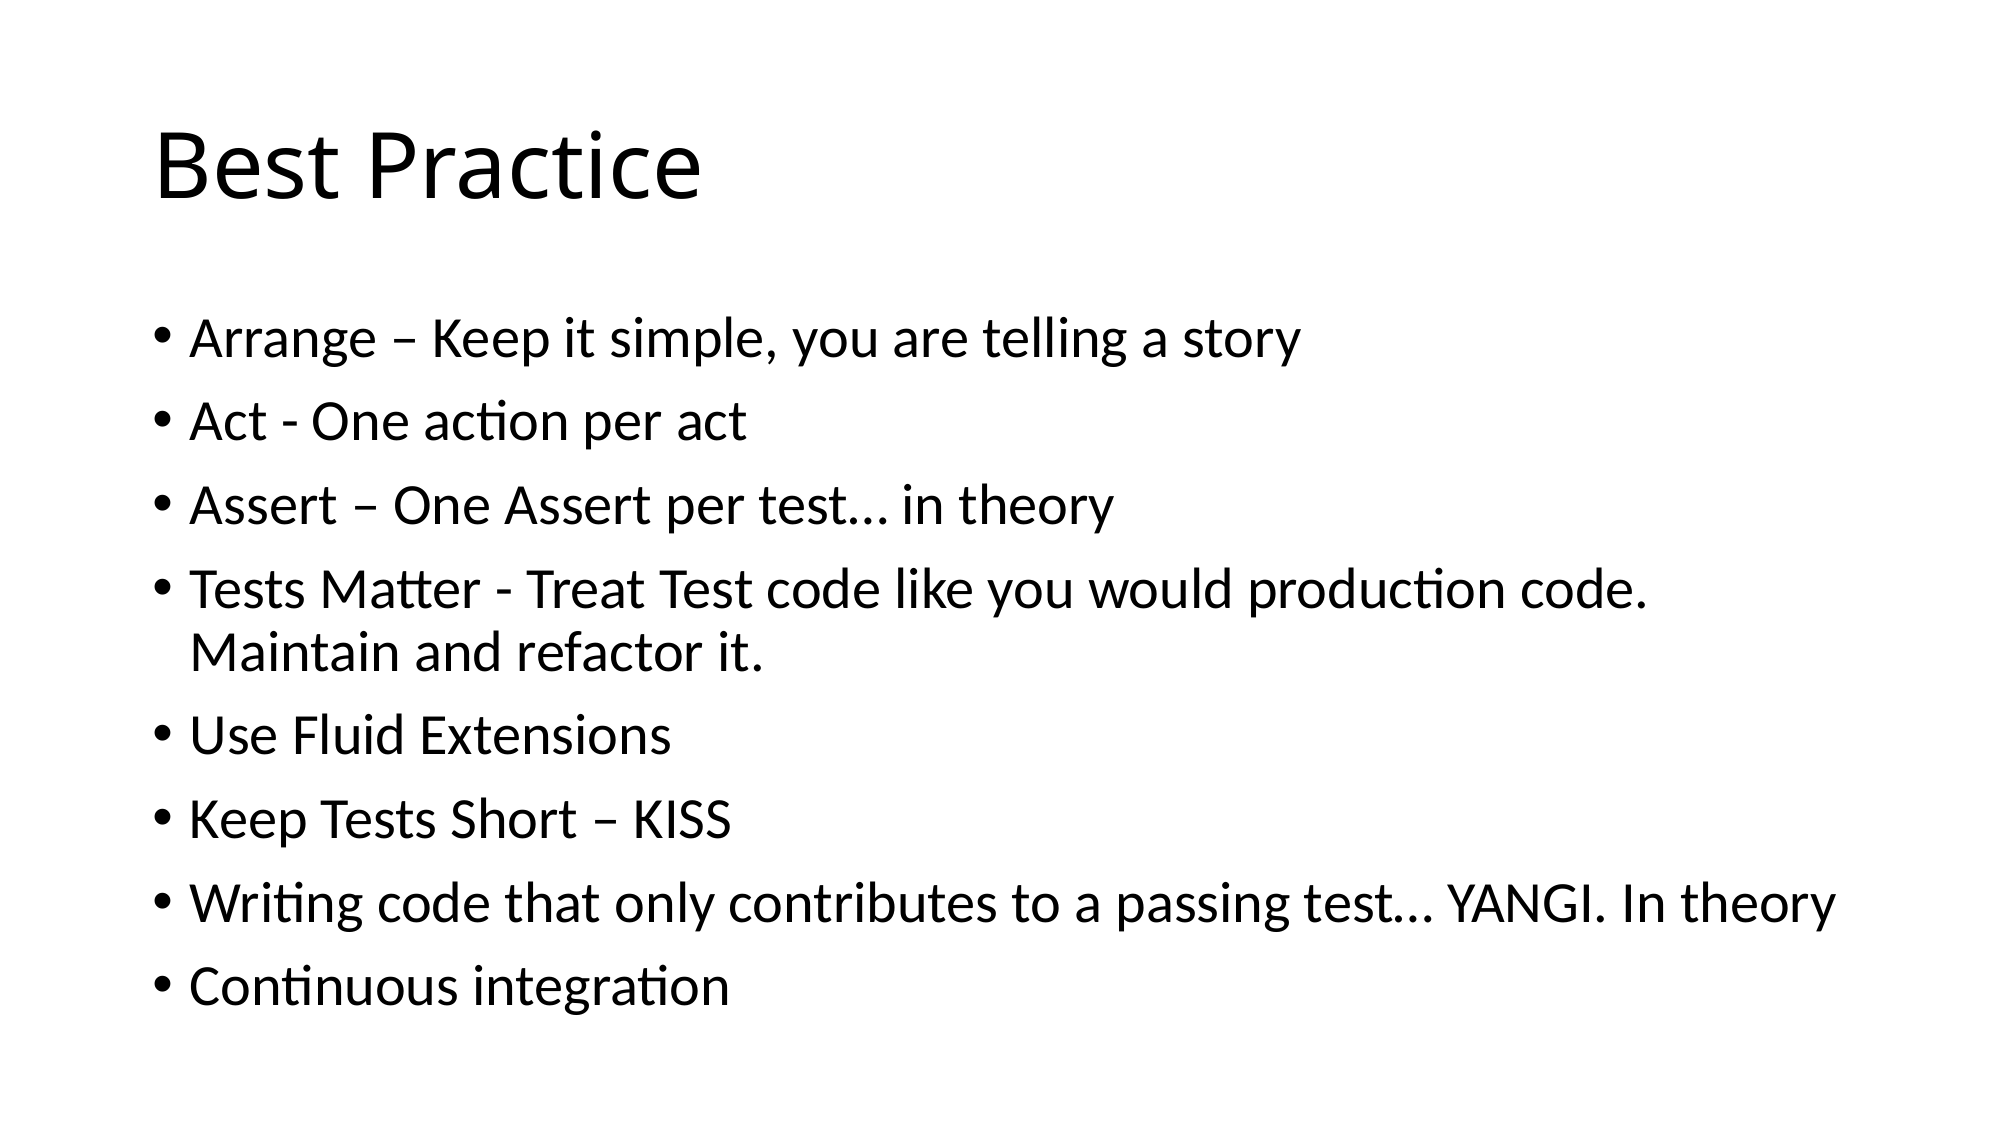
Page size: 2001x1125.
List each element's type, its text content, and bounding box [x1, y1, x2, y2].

list Arrange – Keep it simple, you are telling a story Act - One action per act Assert – One Assert per test… in theory Tests Matter - Treat Test code like you would production code. Maintain and refactor it. Use Fluid Extensions Keep Tests Short – KISS Writing code that only contributes to a passing test… YANGI. In theory Continuous integration [137, 299, 1863, 1083]
title Best Practice [137, 59, 1863, 278]
